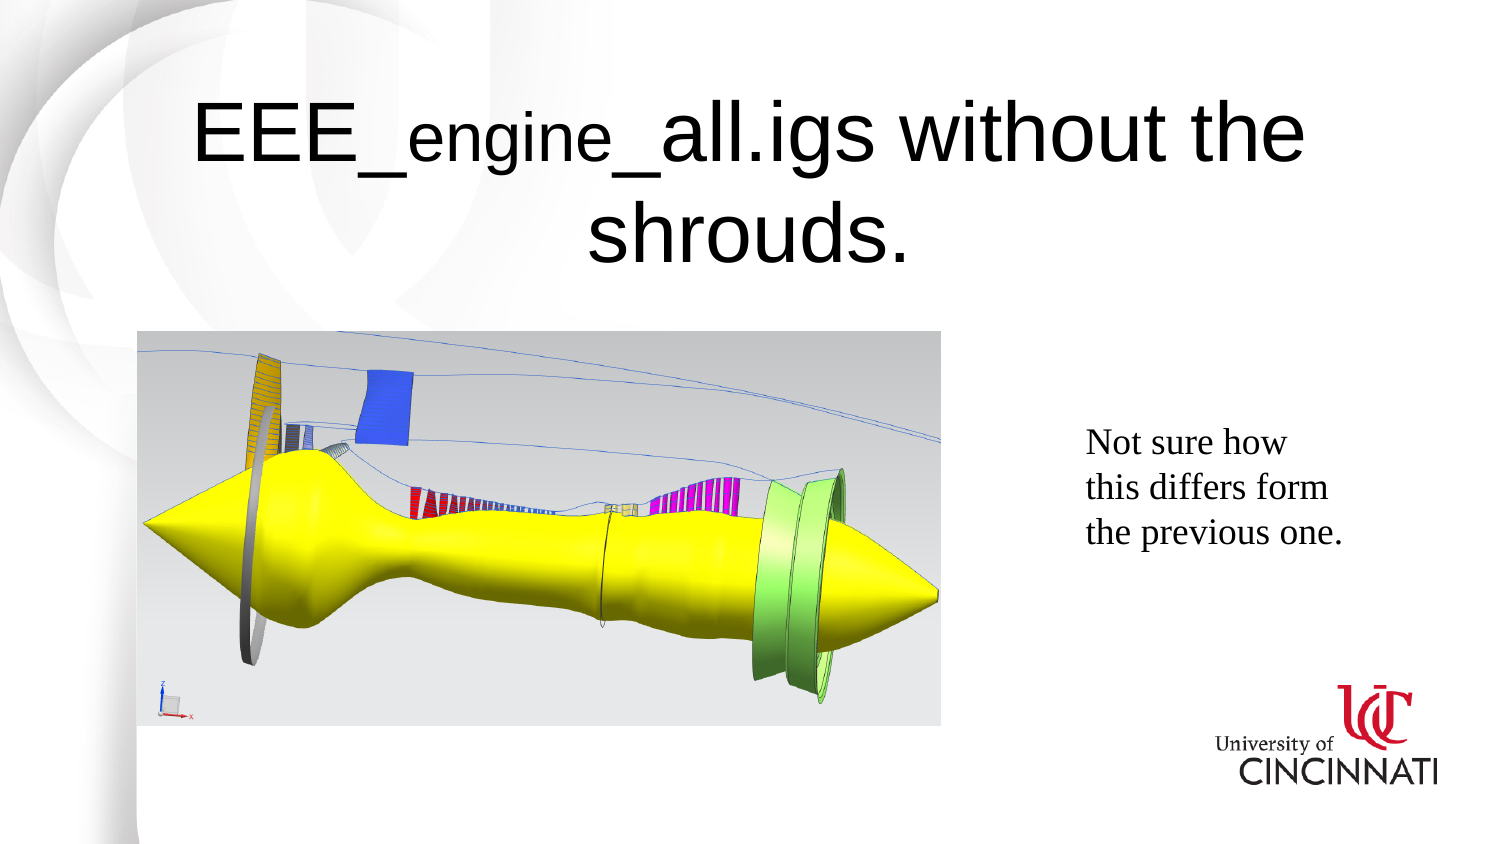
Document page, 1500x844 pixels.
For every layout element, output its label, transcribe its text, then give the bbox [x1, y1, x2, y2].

text_box Not sure how this differs form the previous one. [1070, 409, 1363, 560]
picture [0, 0, 1500, 844]
title EEE_engine_all.igs without the shrouds. [95, 69, 1405, 287]
